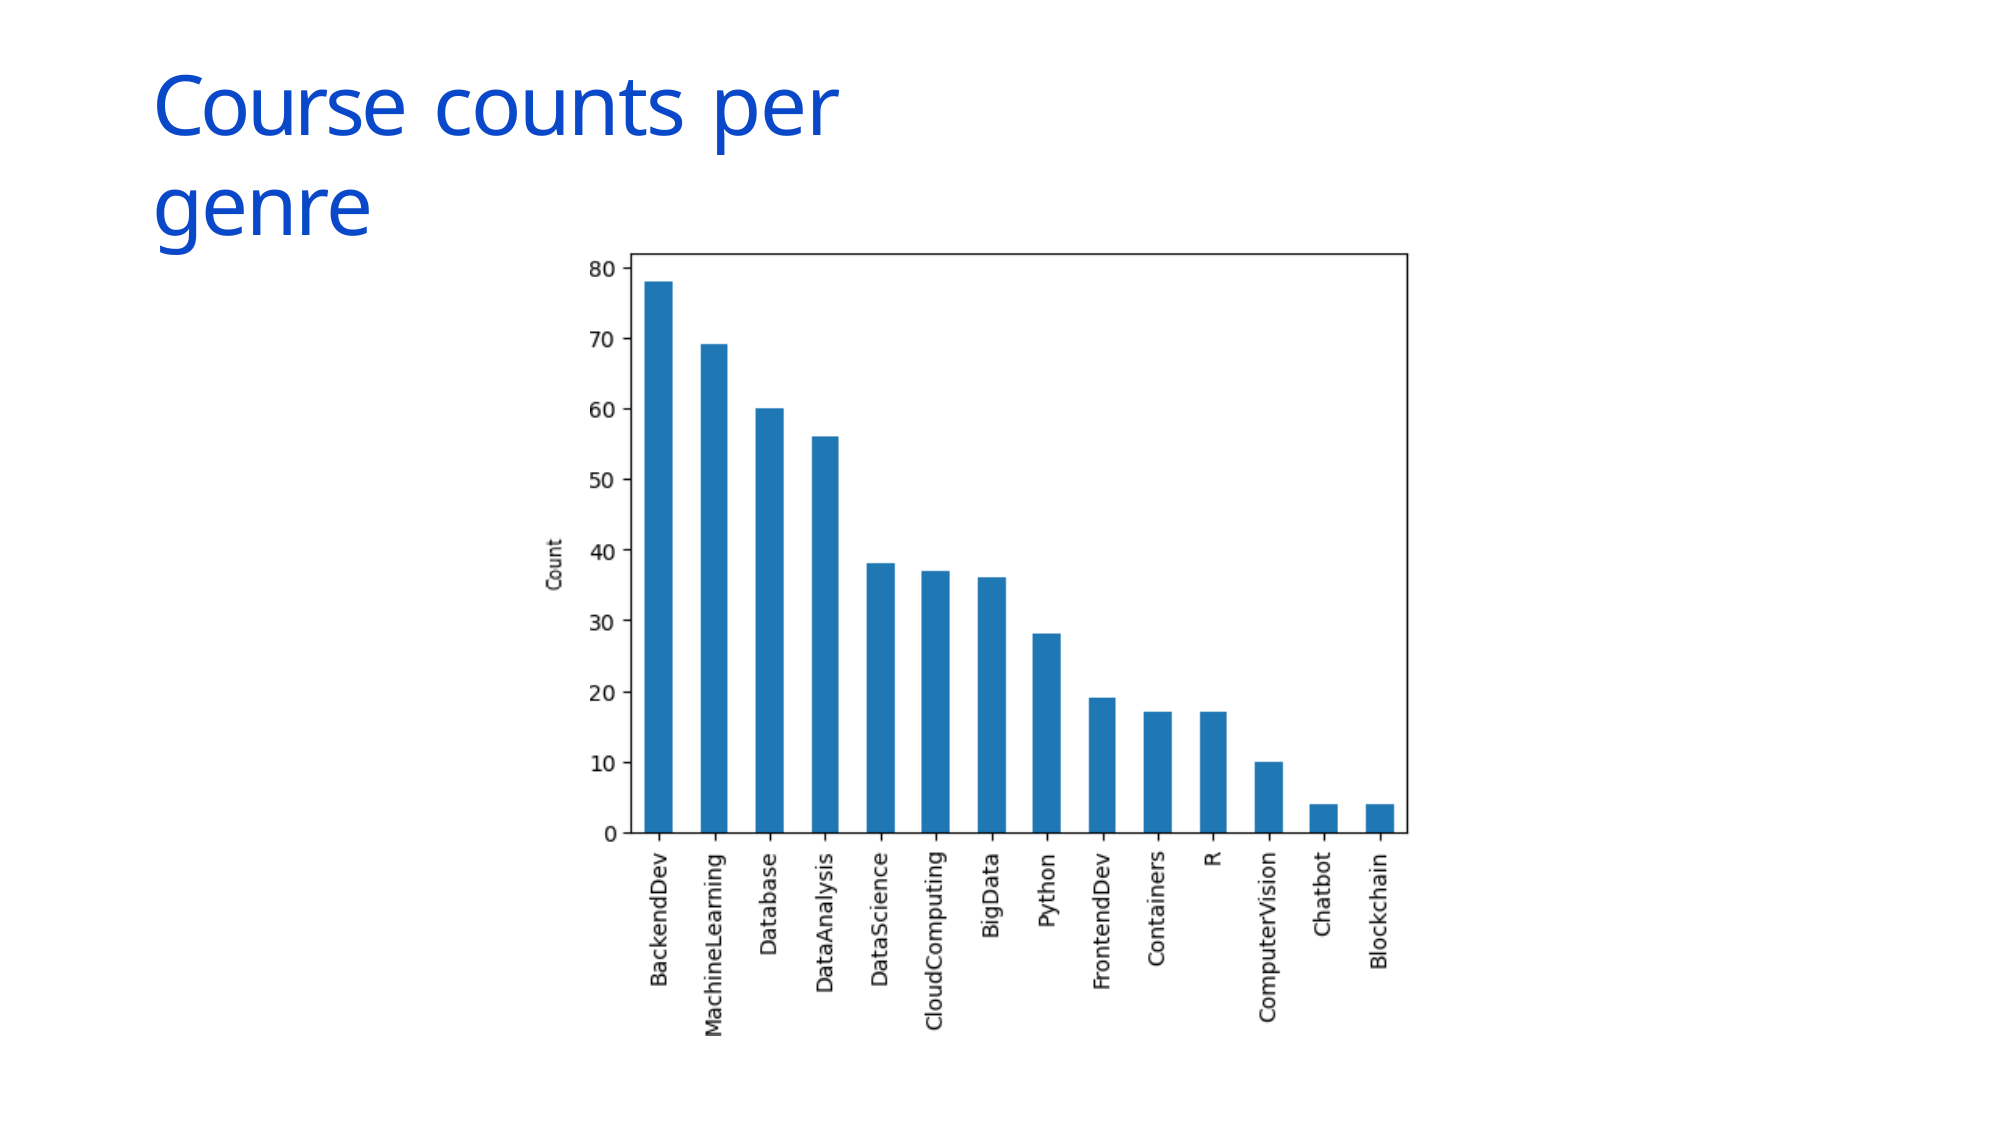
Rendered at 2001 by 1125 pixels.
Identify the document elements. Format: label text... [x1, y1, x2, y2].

picture [590, 252, 1410, 1036]
picture [545, 537, 564, 591]
title Course counts per genre [150, 50, 1031, 253]
